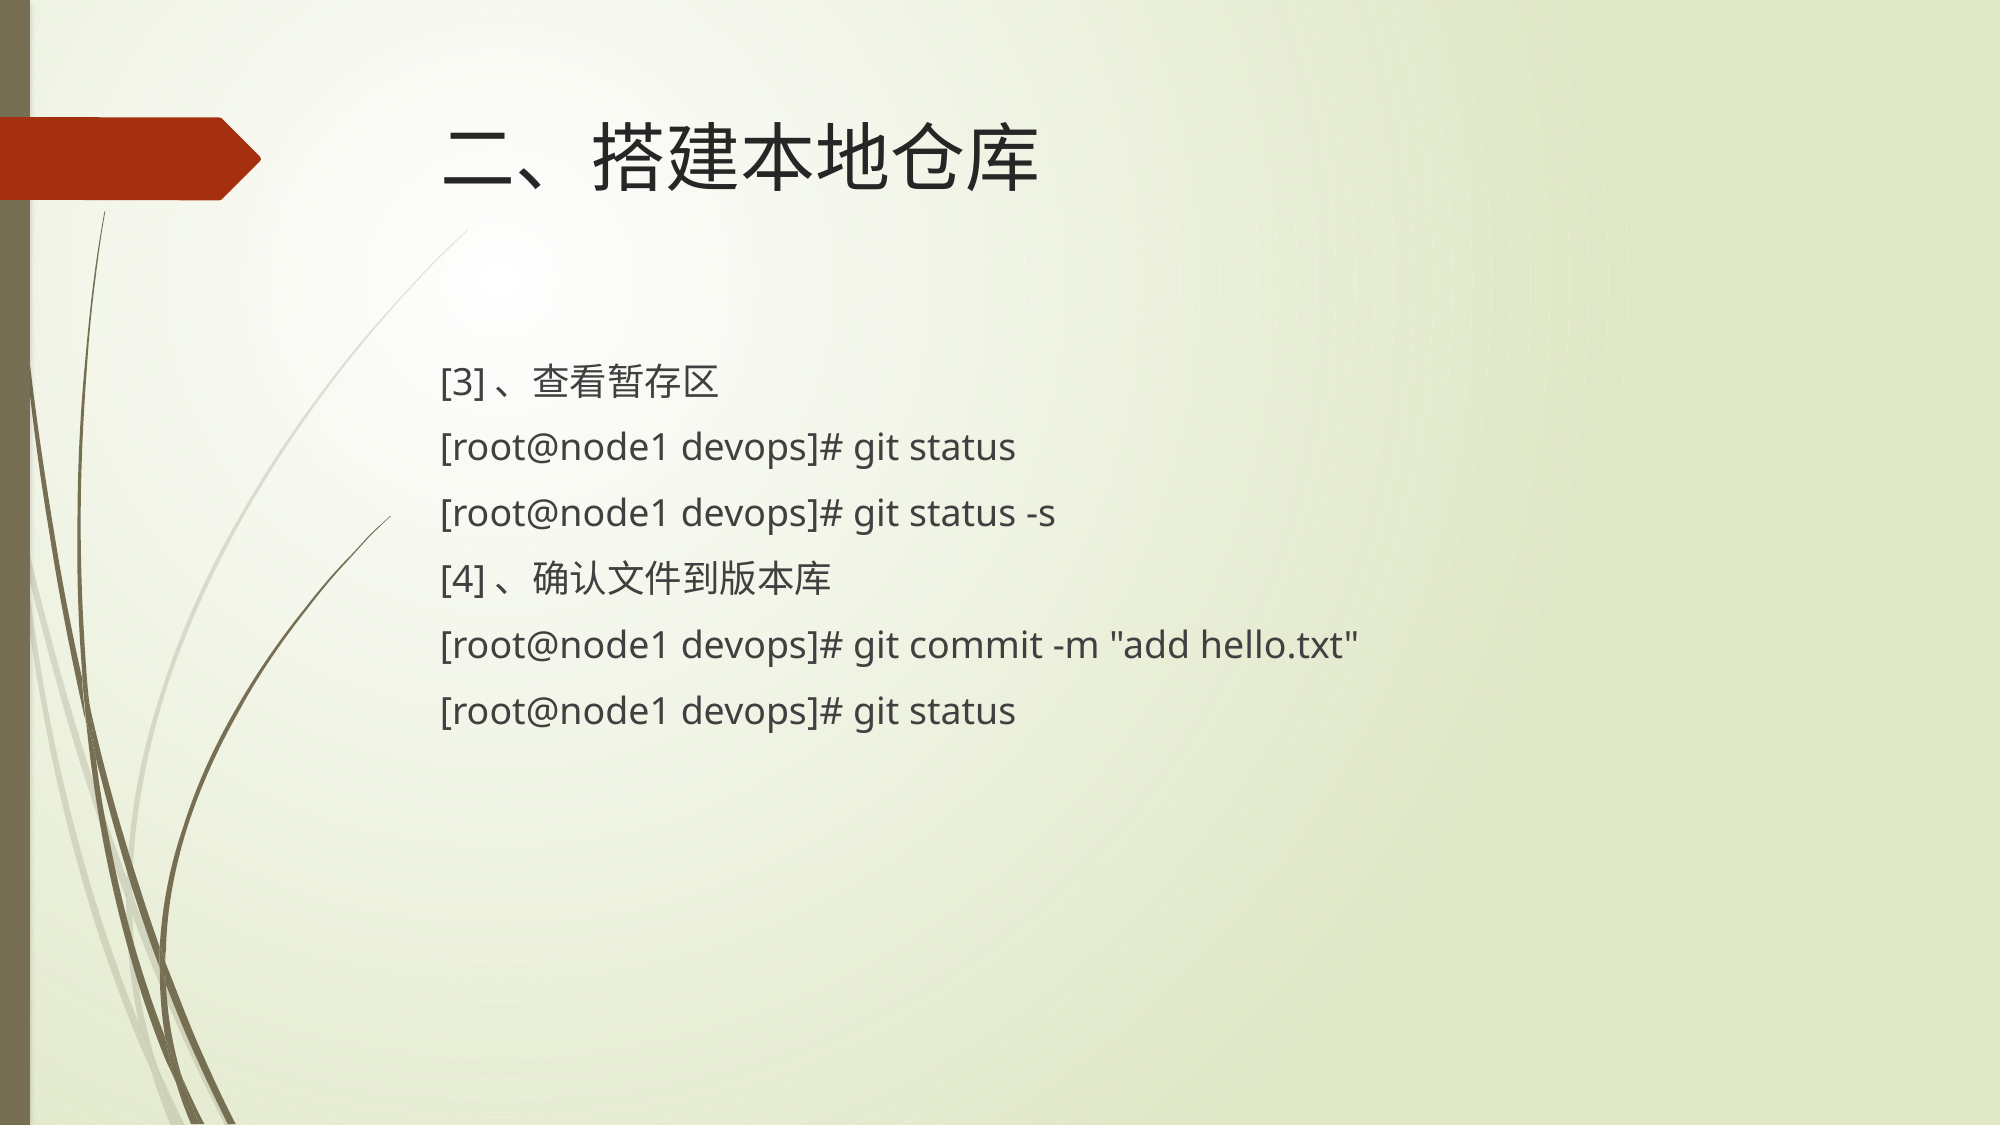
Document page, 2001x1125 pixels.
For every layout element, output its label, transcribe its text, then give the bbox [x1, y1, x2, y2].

title 二、搭建本地仓库 [425, 102, 1888, 313]
list [3]、查看暂存区 [root@node1 devops]# git status [root@node1 devops]# git status -s [4]、确认文件到版本库 [root@node1 devops]# git commit -m "add hello.txt" [root@node1 devops]# git status [424, 350, 1888, 970]
